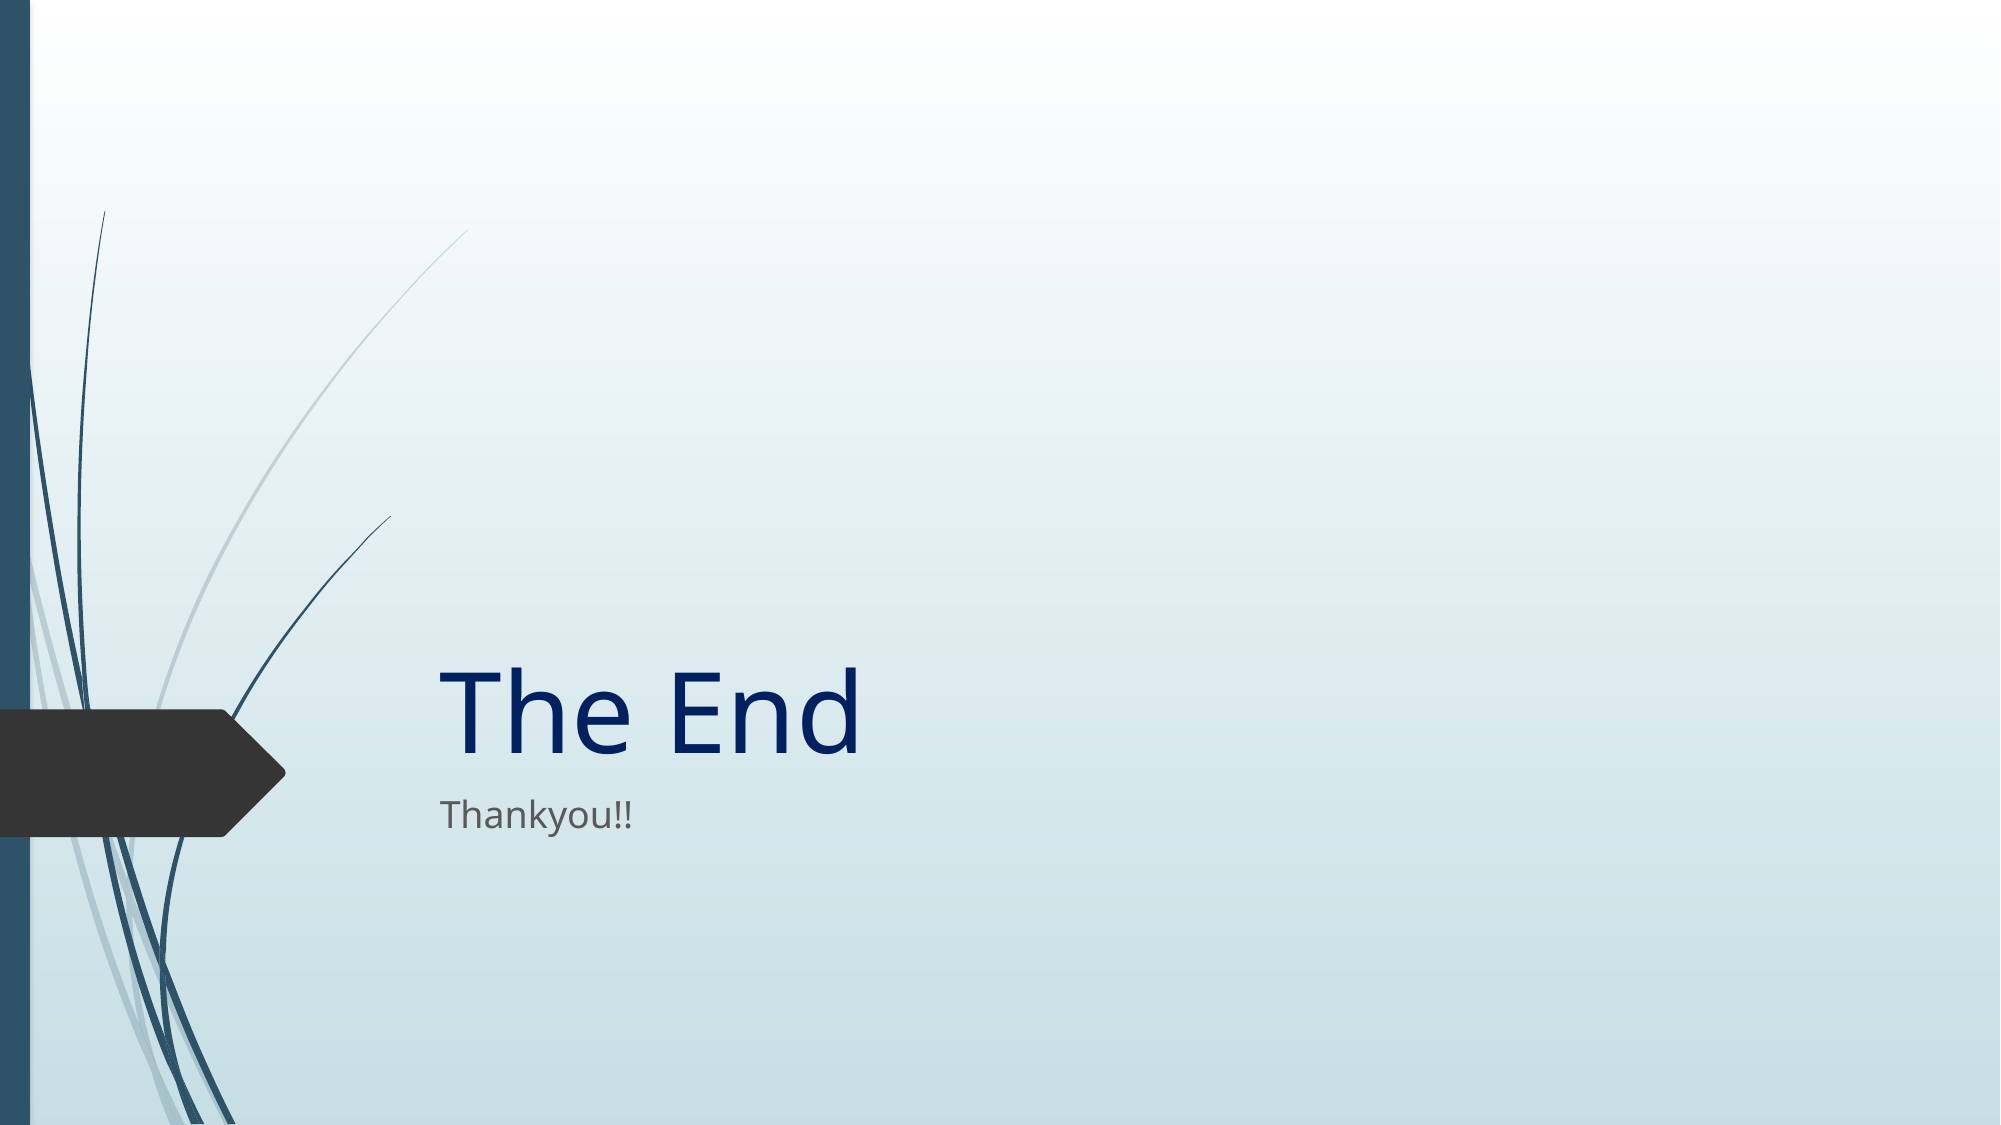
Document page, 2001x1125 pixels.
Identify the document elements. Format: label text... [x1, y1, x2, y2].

title The End [424, 412, 1888, 783]
subtitle Thankyou!! [424, 783, 1888, 969]
